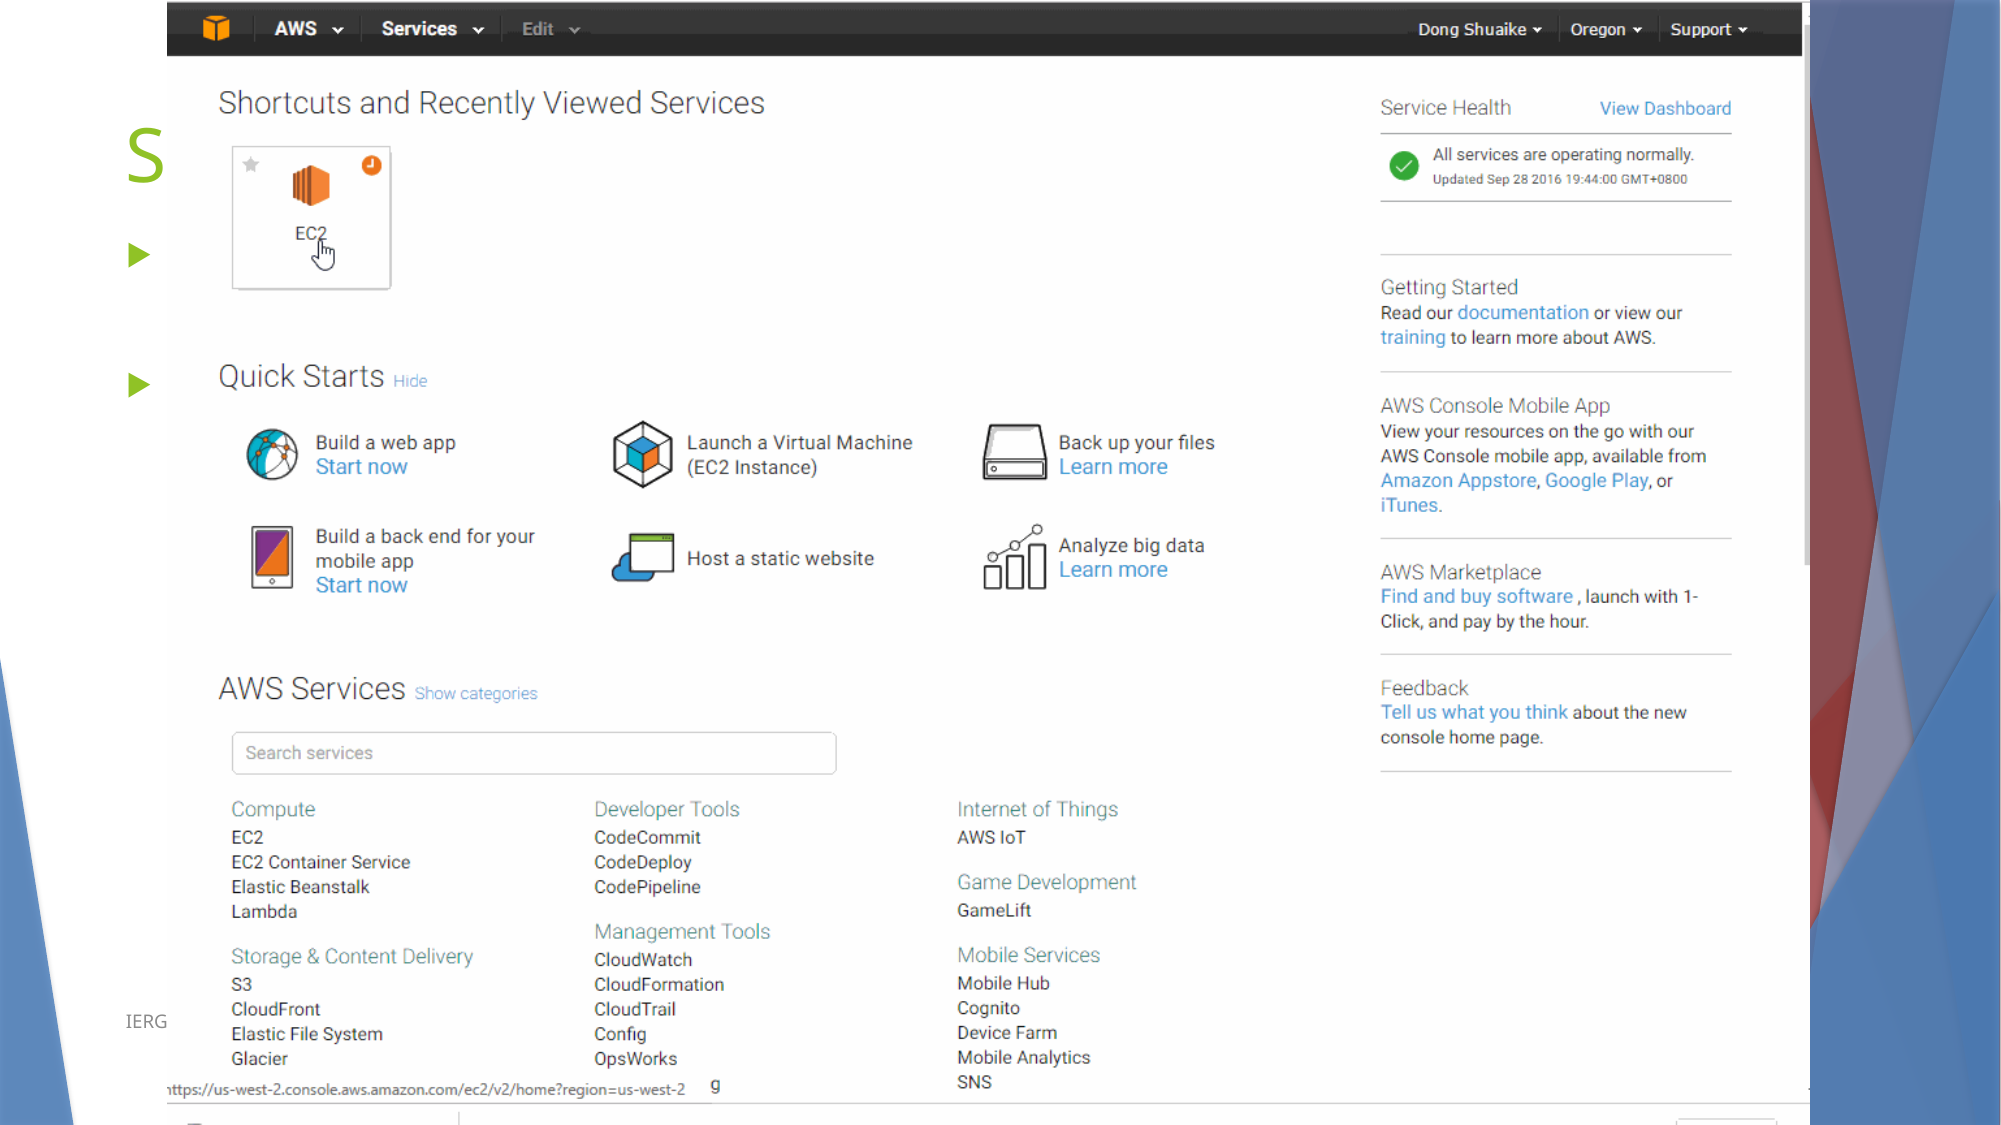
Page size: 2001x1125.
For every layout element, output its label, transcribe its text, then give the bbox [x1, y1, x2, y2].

text_box Set up Environment [111, 99, 161, 229]
picture [166, 0, 1811, 1125]
text_box IERG 4210 Tutorial 3 [111, 991, 161, 1051]
text_box Set the firewall to open the port 80 so that your website can be accessed. Click the mouse and see the gif. You may add rule “HTTPS” (open port 443 only after you are ready to provide HTTPS service). [111, 229, 161, 991]
